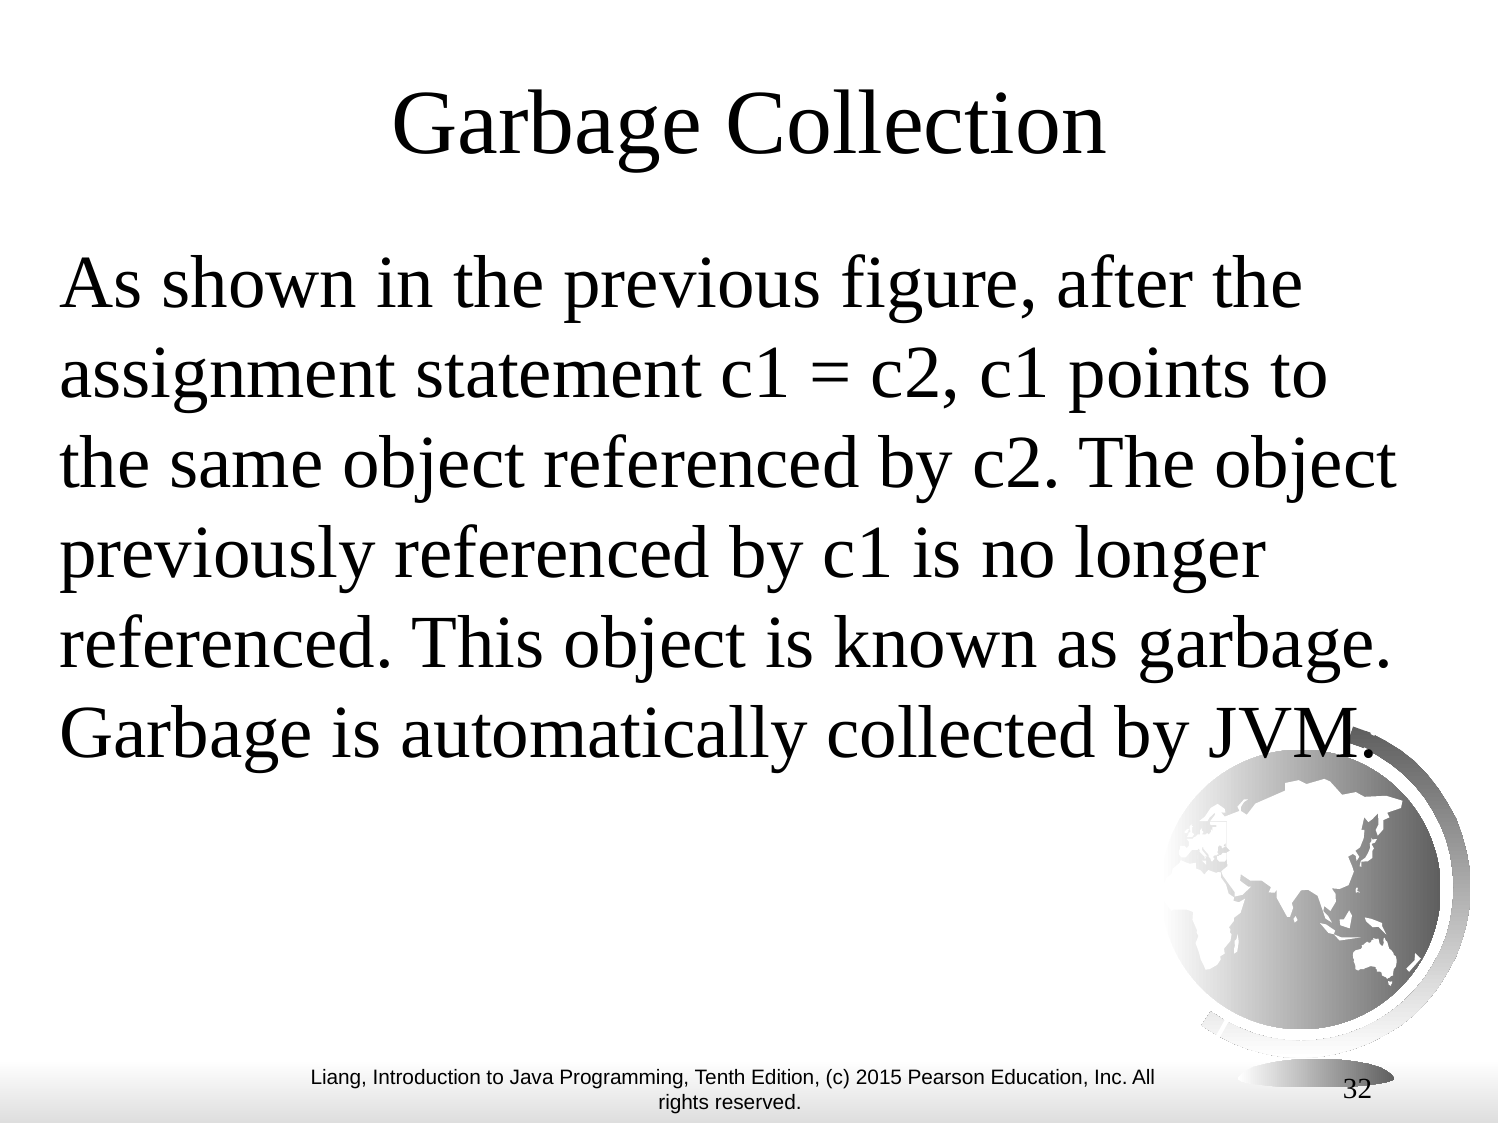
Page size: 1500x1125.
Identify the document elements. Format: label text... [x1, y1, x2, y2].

title Garbage Collection [112, 0, 1388, 224]
list As shown in the previous figure, after the assignment statement c1 = c2, c1 points to the same object referenced by c2. The object previously referenced by c1 is no longer referenced. This object is known as garbage. Garbage is automatically collected by JVM. [44, 224, 1425, 1038]
slide_number 32 [1074, 1049, 1388, 1125]
